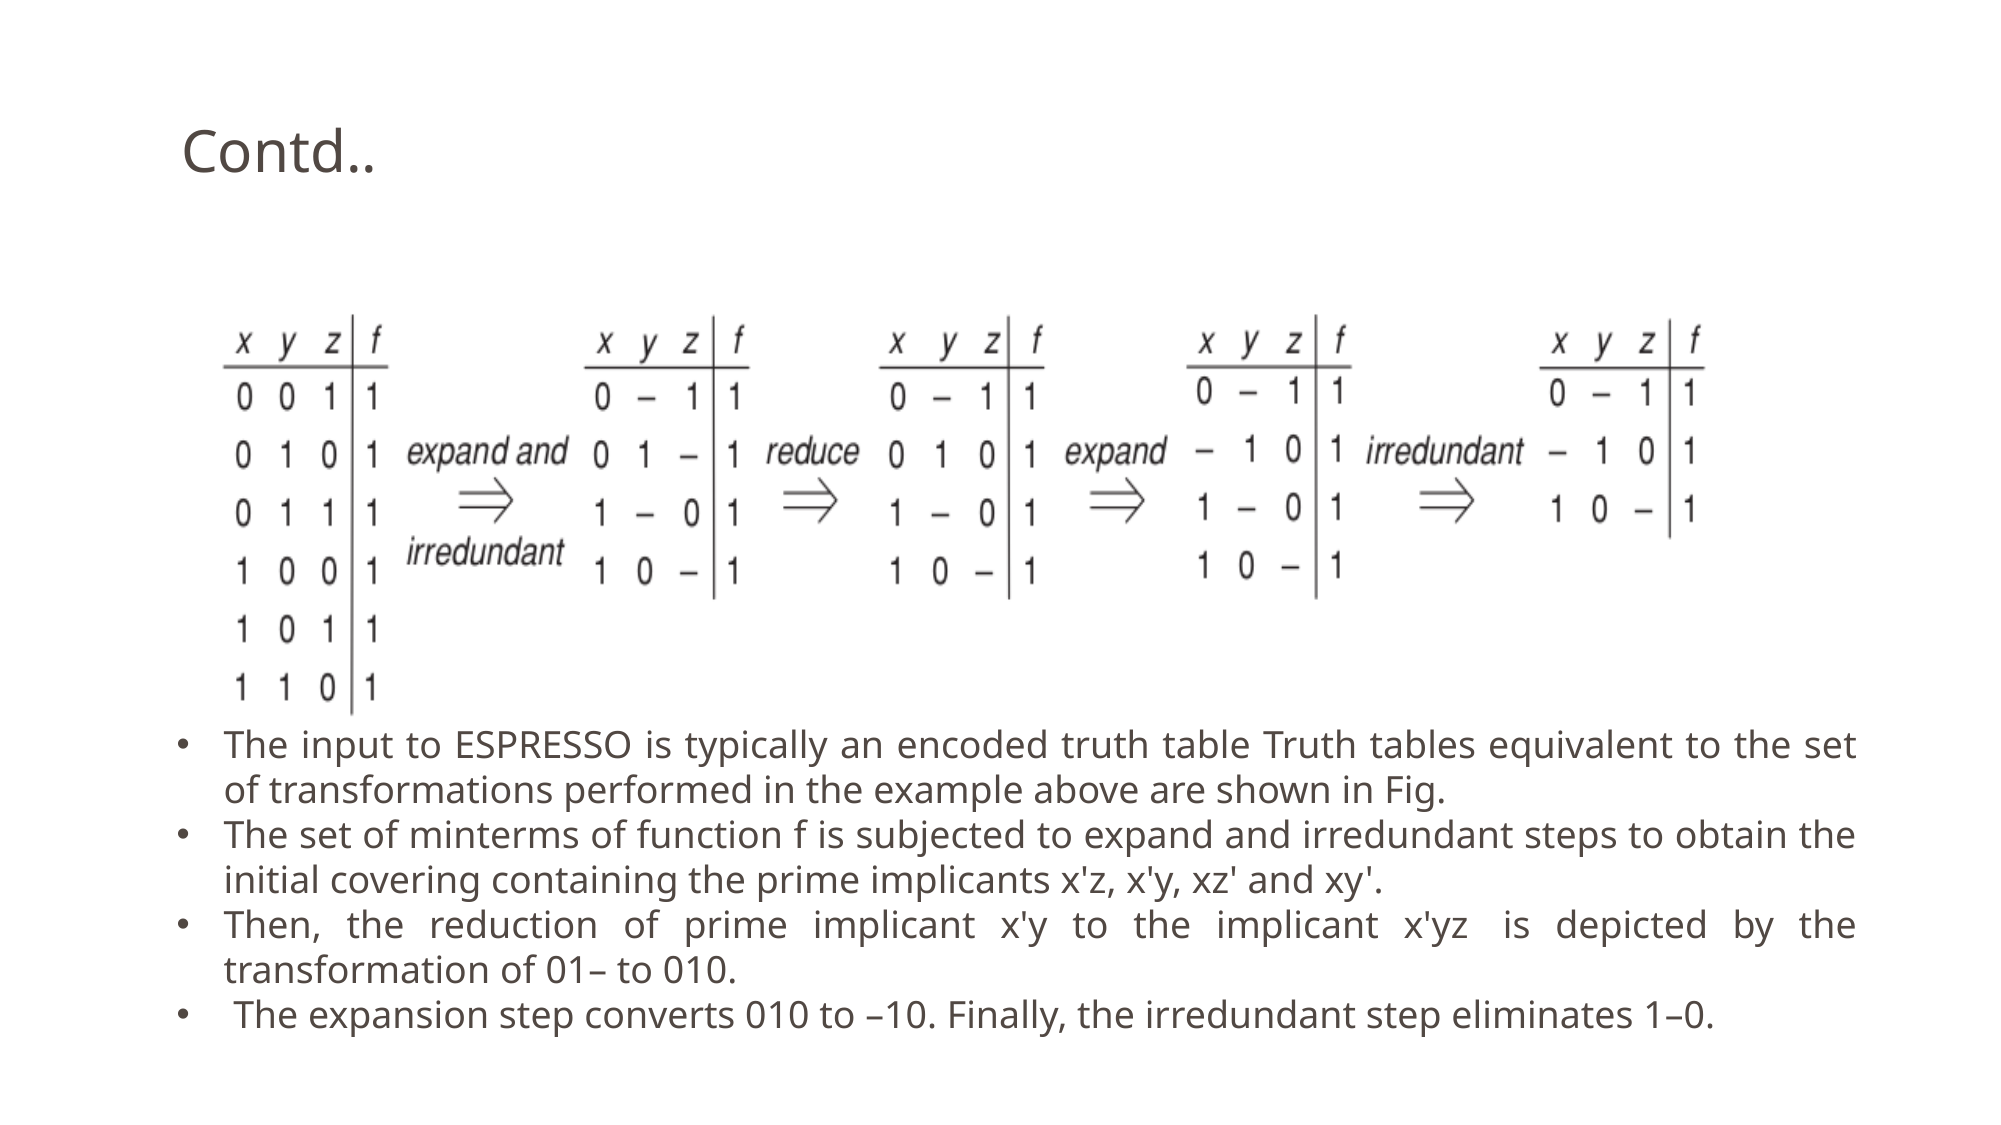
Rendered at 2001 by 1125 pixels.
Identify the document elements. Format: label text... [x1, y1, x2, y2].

title Contd.. [181, 12, 1819, 193]
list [221, 280, 1779, 757]
text_box The input to ESPRESSO is typically an encoded truth table Truth tables equivalent to the set of transformations performed in the example above are shown in Fig. The set of minterms of function f is subjected to expand and irredundant steps to obtain the initial covering containing the prime implicants x'z, x'y, xz' and xy'. Then, the reduction of prime implicant x'y to the implicant x'yz is depicted by the transformation of 01– to 010. The expansion step converts 010 to –10. Finally, the irredundant step eliminates 1–0. [161, 713, 1874, 1044]
